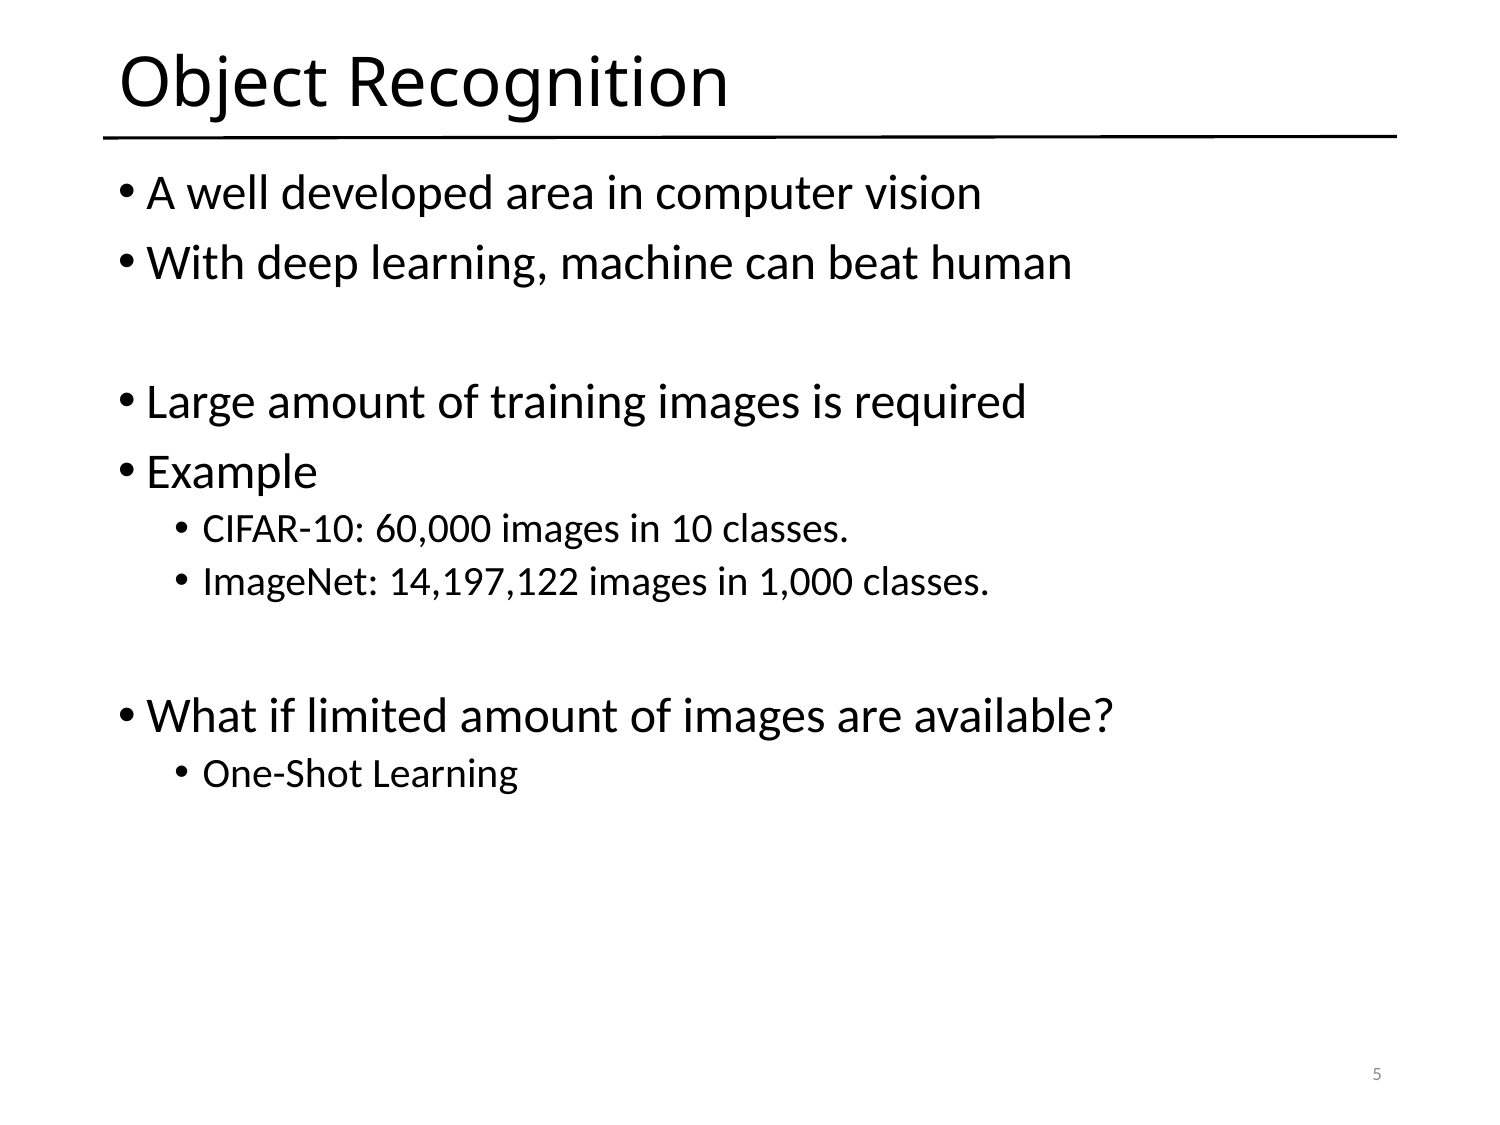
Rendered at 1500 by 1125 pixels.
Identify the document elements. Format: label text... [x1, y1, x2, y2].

list A well developed area in computer vision With deep learning, machine can beat human Large amount of training images is required Example CIFAR-10: 60,000 images in 10 classes. ImageNet: 14,197,122 images in 1,000 classes. What if limited amount of images are available? One-Shot Learning [103, 158, 1397, 1014]
title Object Recognition [103, 30, 1397, 138]
slide_number 5 [1059, 1042, 1397, 1103]
